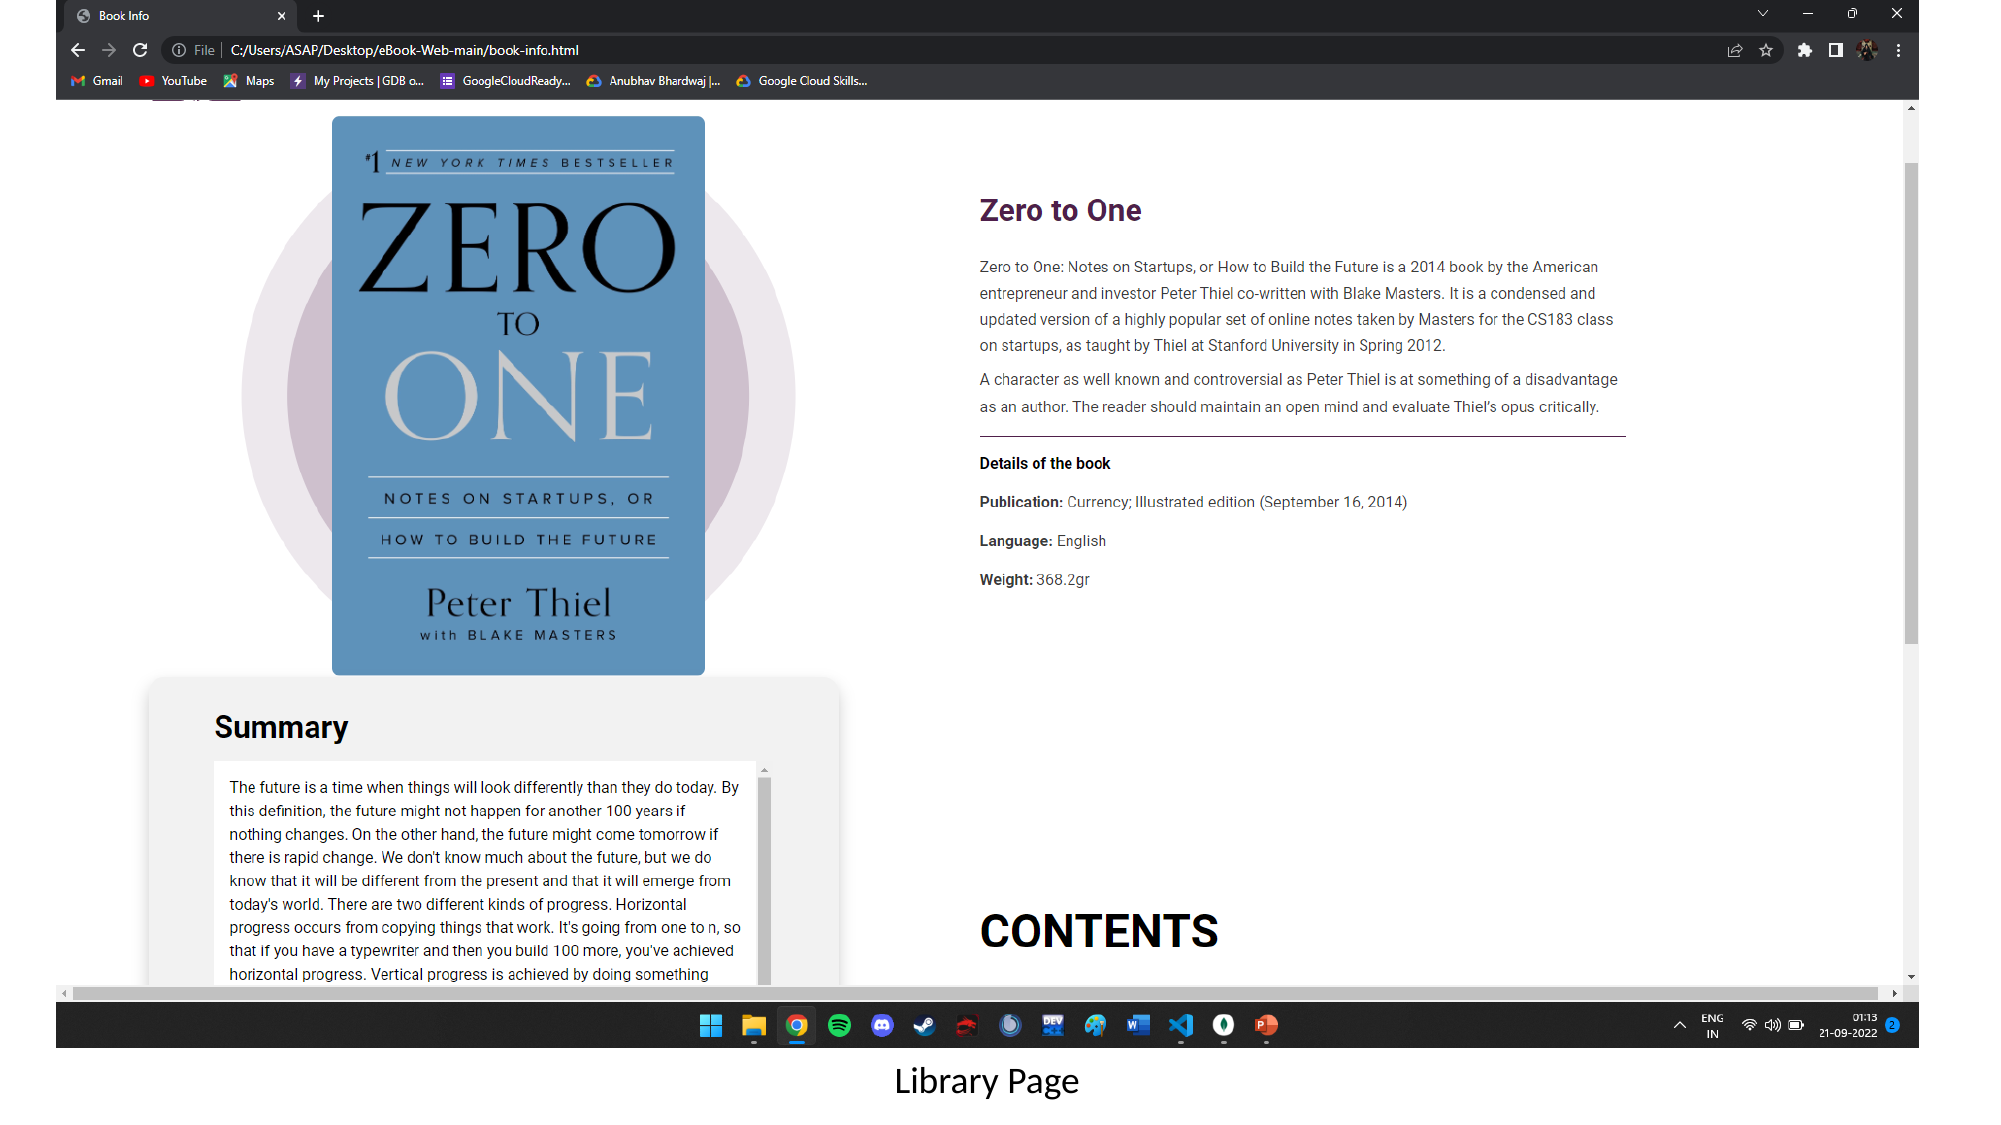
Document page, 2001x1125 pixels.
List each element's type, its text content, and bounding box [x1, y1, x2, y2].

picture [56, 0, 1919, 1048]
text_box Library Page [879, 1048, 1121, 1109]
